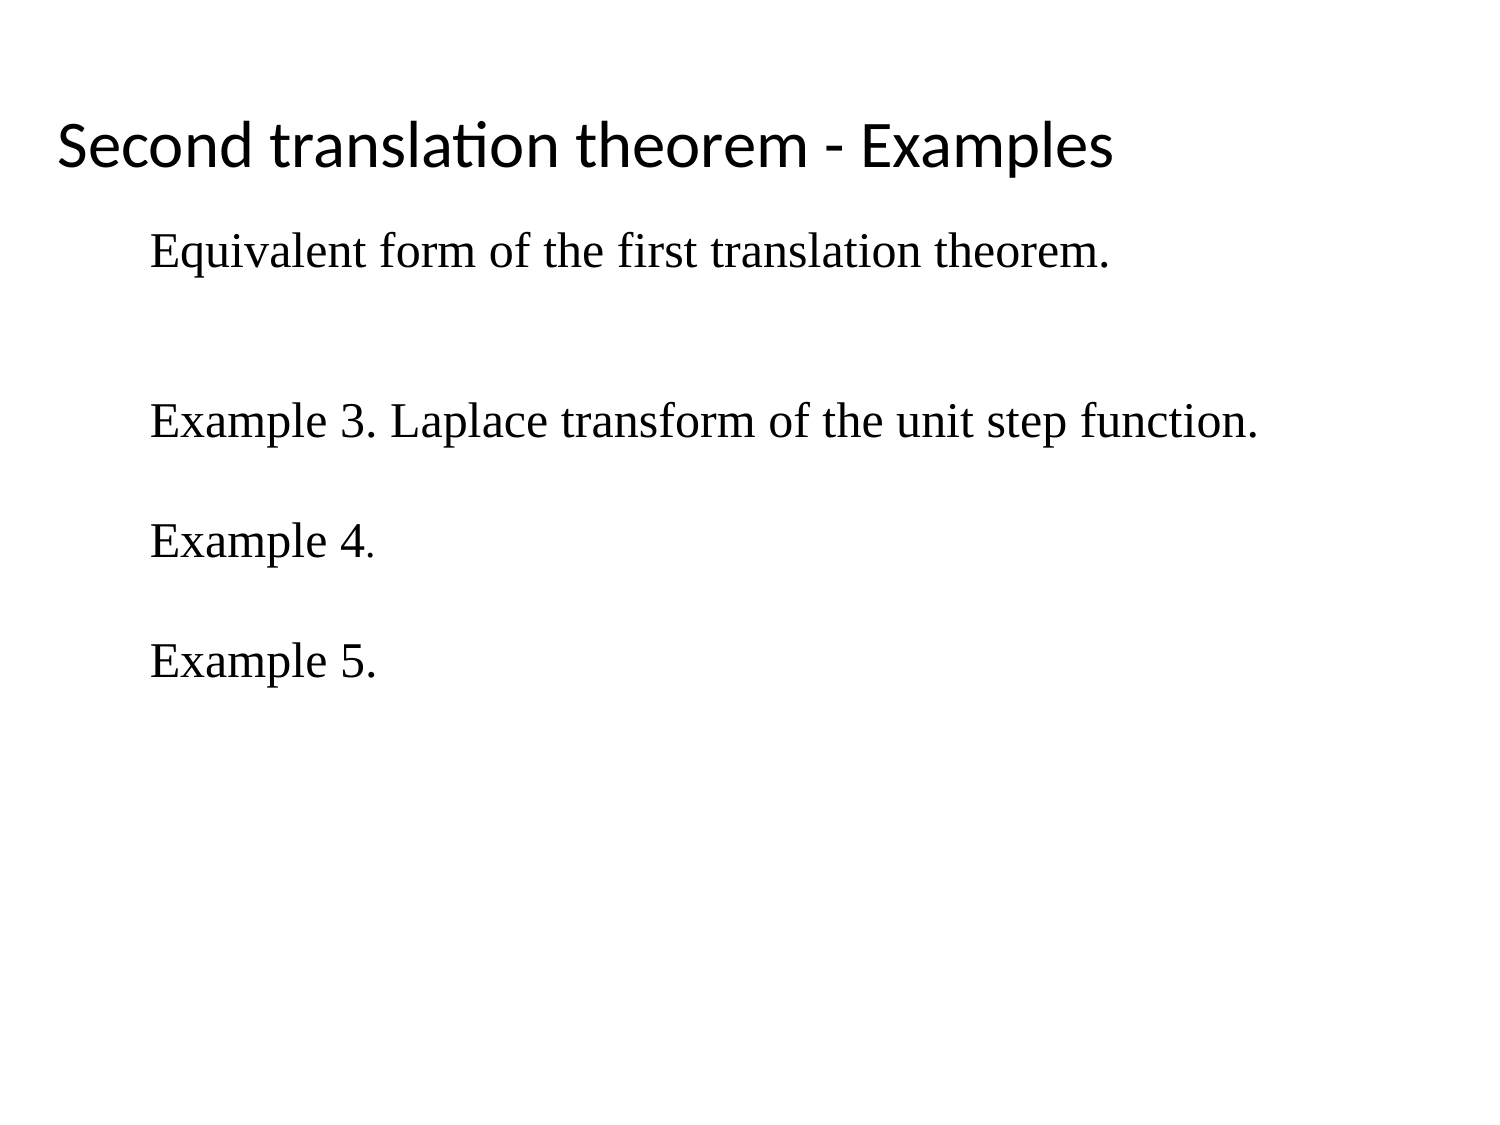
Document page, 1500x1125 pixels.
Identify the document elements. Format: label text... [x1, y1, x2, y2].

text_box Second translation theorem - Examples [42, 93, 1343, 188]
